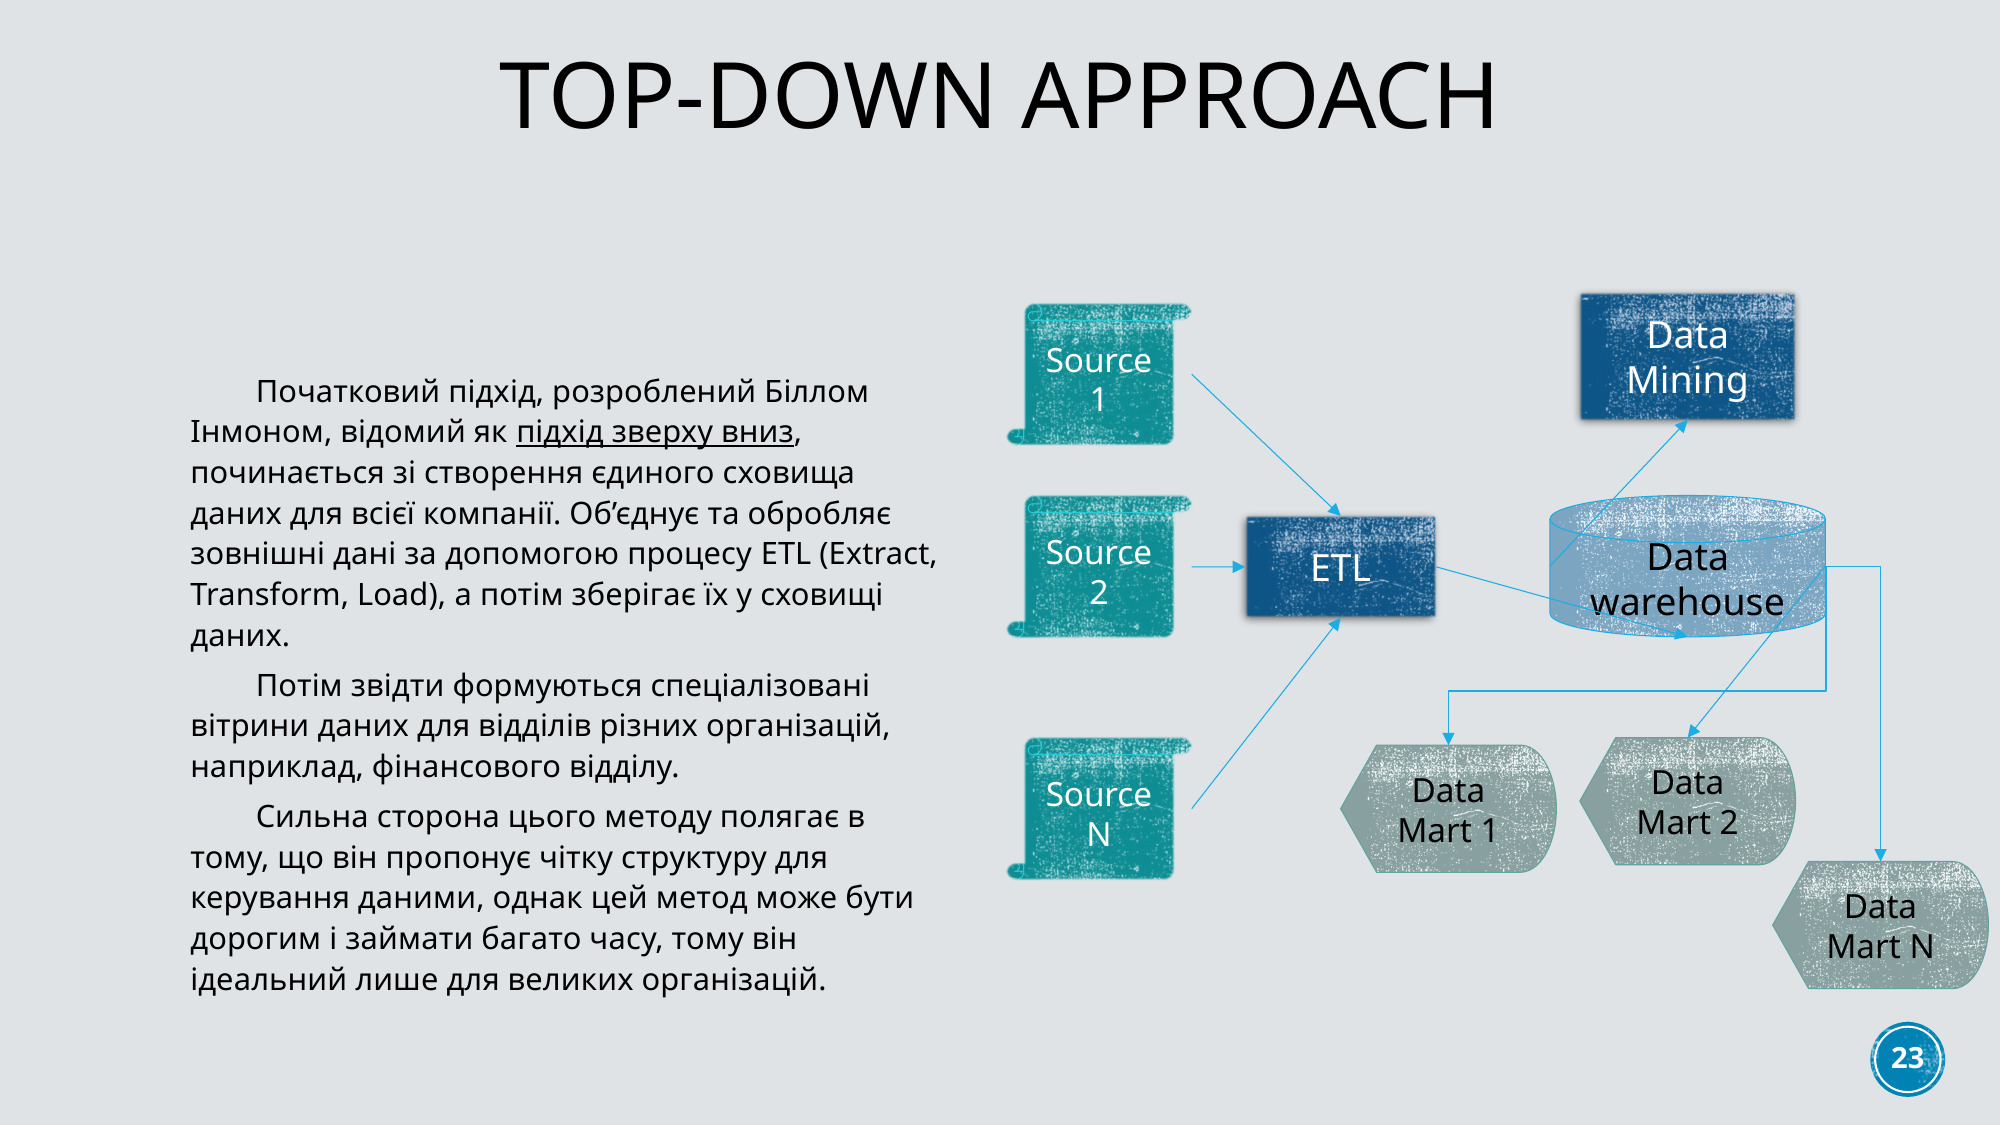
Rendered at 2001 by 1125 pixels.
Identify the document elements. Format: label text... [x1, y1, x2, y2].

title Top-Down Approach [175, 0, 1826, 198]
text_box Data Mart 1 [1340, 744, 1557, 873]
text_box Data warehouse [1549, 494, 1826, 638]
text_box Source 2 [1017, 498, 1174, 636]
text_box ETL [1247, 518, 1434, 616]
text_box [1177, 377, 1339, 514]
text_box Data Mart 2 [1585, 737, 1786, 866]
text_box Source 1 [1016, 306, 1189, 443]
list Початковий підхід, розроблений Біллом Інмоном, відомий як підхід зверху вниз, починається зі створення єдиного сховища даних для всієї компанії. Об’єднує та обробляє зовнішні дані за допомогою процесу ETL (Extract, Transform, Load), а потім зберігає їх у сховищі даних. Потім звідти формуються спеціалізовані вітрини даних для відділів різних організацій, наприклад, фінансового відділу. Сильна сторона цього методу полягає в тому, що він пропонує чітку структуру для керування даними, однак цей метод може бути дорогим і займати багато часу, тому він ідеальний лише для великих організацій. [175, 360, 956, 1013]
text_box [1516, 573, 1620, 809]
text_box Data Mining [1583, 296, 1793, 418]
text_box Data Mart N [1772, 860, 1989, 990]
text_box Source N [1017, 740, 1174, 878]
slide_number 23 [1855, 1028, 1961, 1089]
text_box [1177, 621, 1338, 806]
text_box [1674, 655, 1894, 844]
